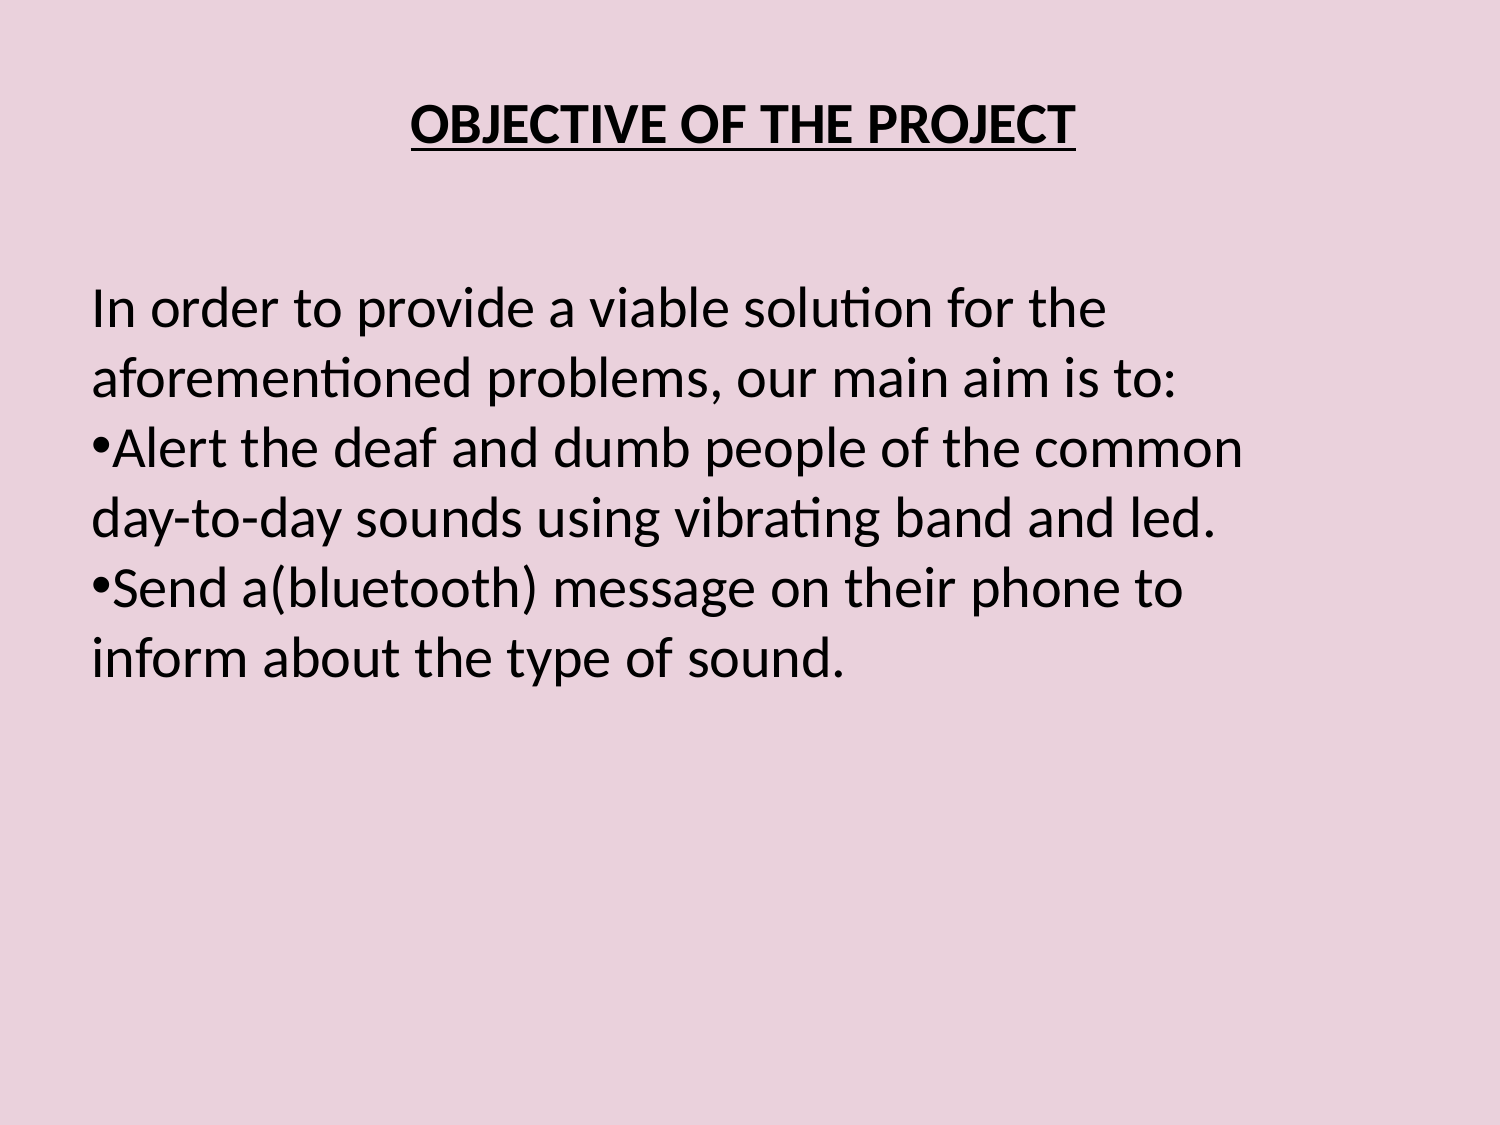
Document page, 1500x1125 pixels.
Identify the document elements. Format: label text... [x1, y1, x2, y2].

text_box OBJECTIVE OF THE PROJECT [395, 78, 1146, 255]
text_box In order to provide a viable solution for the aforementioned problems, our main aim is to: Alert the deaf and dumb people of the common day-to-day sounds using vibrating band and led. Send a(bluetooth) message on their phone to inform about the type of sound. [76, 261, 1294, 772]
